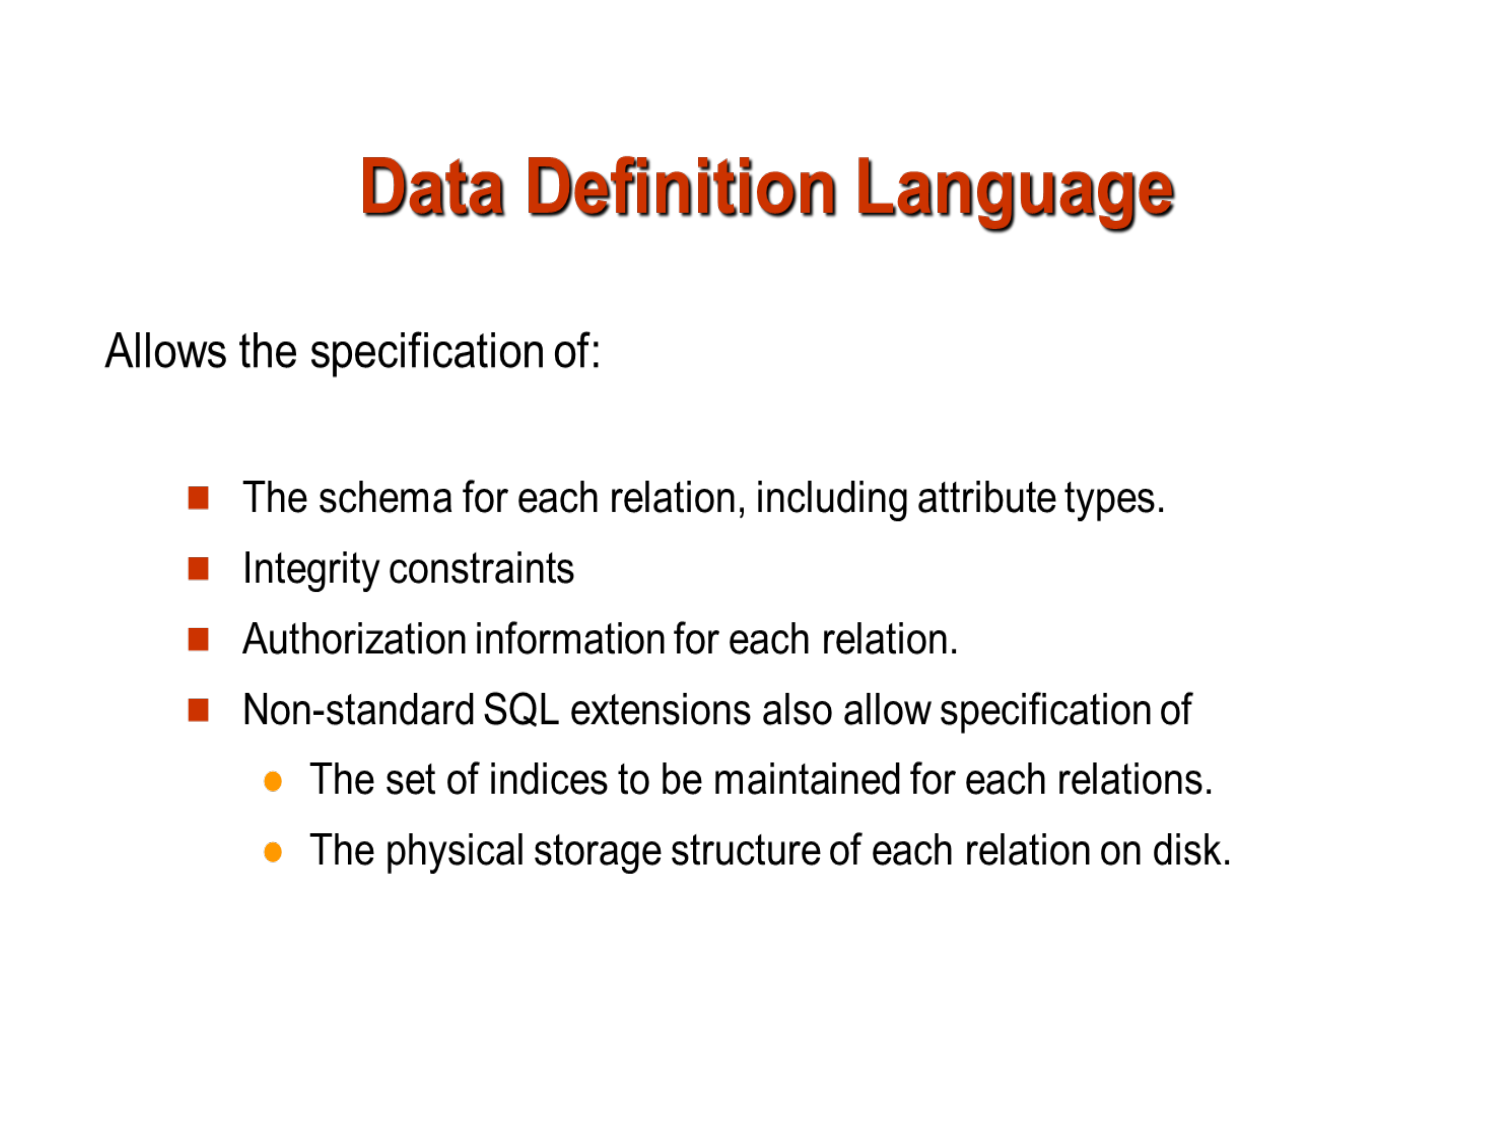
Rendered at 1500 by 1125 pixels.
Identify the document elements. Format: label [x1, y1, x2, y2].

picture [79, 112, 1439, 962]
